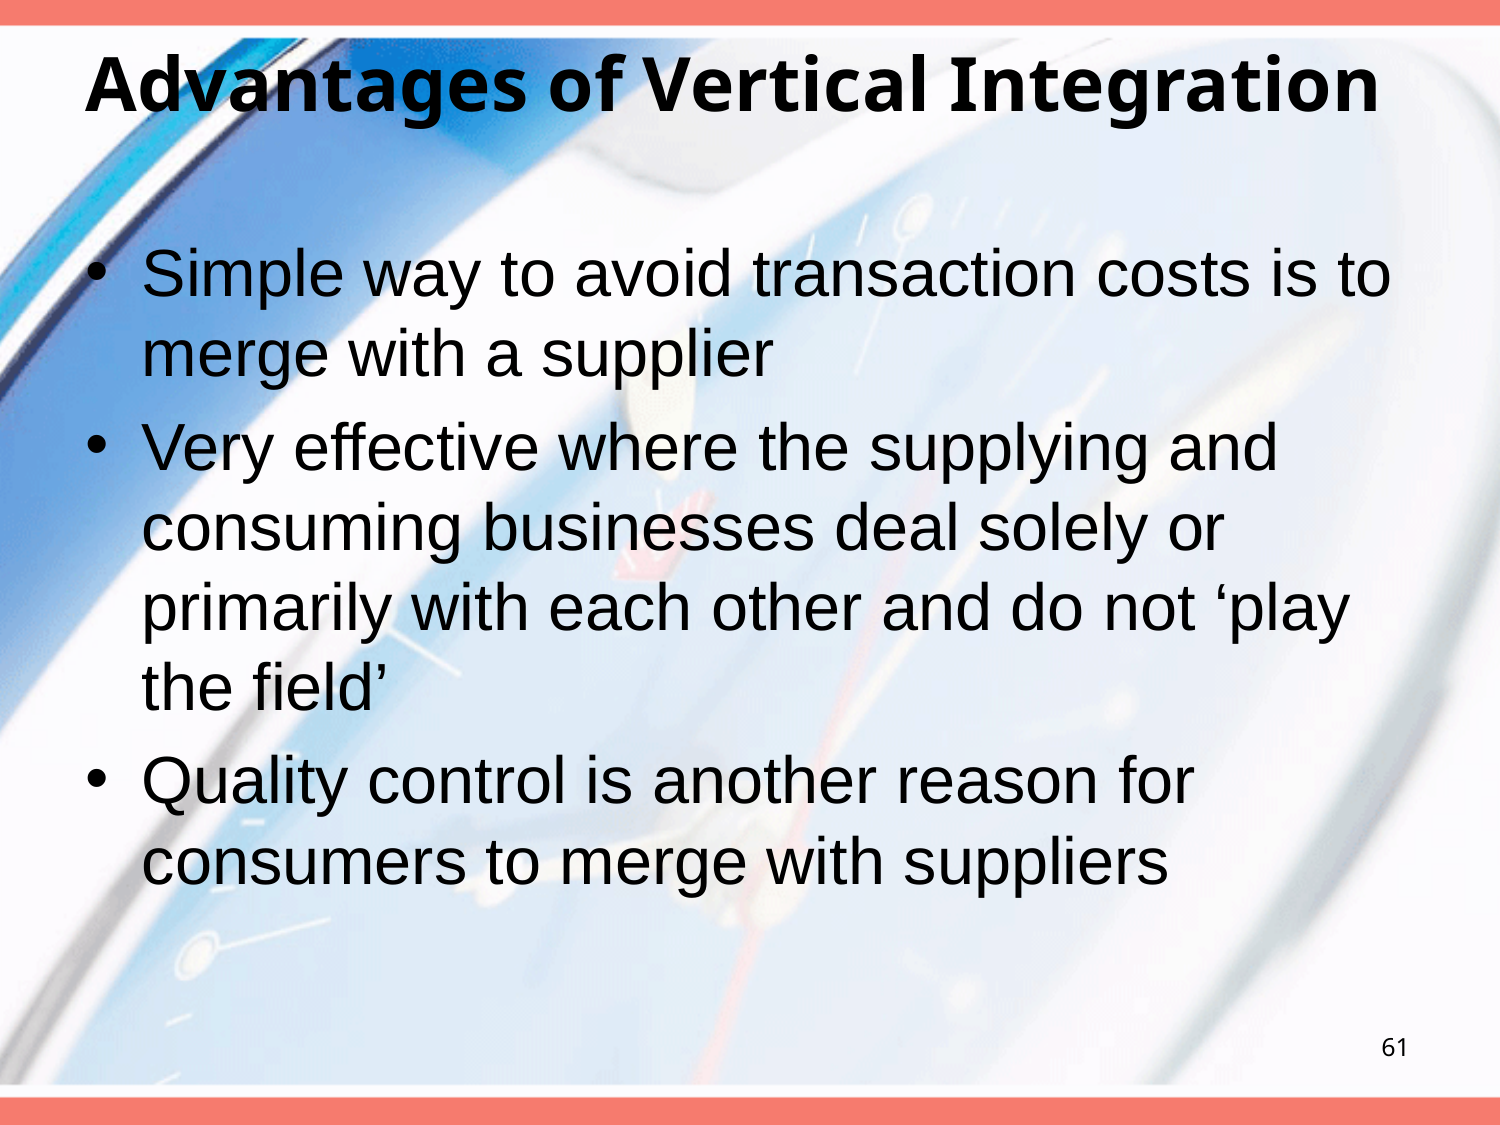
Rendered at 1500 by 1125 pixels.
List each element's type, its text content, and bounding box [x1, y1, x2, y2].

list Simple way to avoid transaction costs is to merge with a supplier Very effective where the supplying and consuming businesses deal solely or primarily with each other and do not ‘play the field’ Quality control is another reason for consumers to merge with suppliers [70, 222, 1425, 1005]
title Advantages of Vertical Integration [70, 70, 1425, 183]
picture [0, 0, 1500, 1125]
slide_number 61 [1074, 1024, 1425, 1088]
